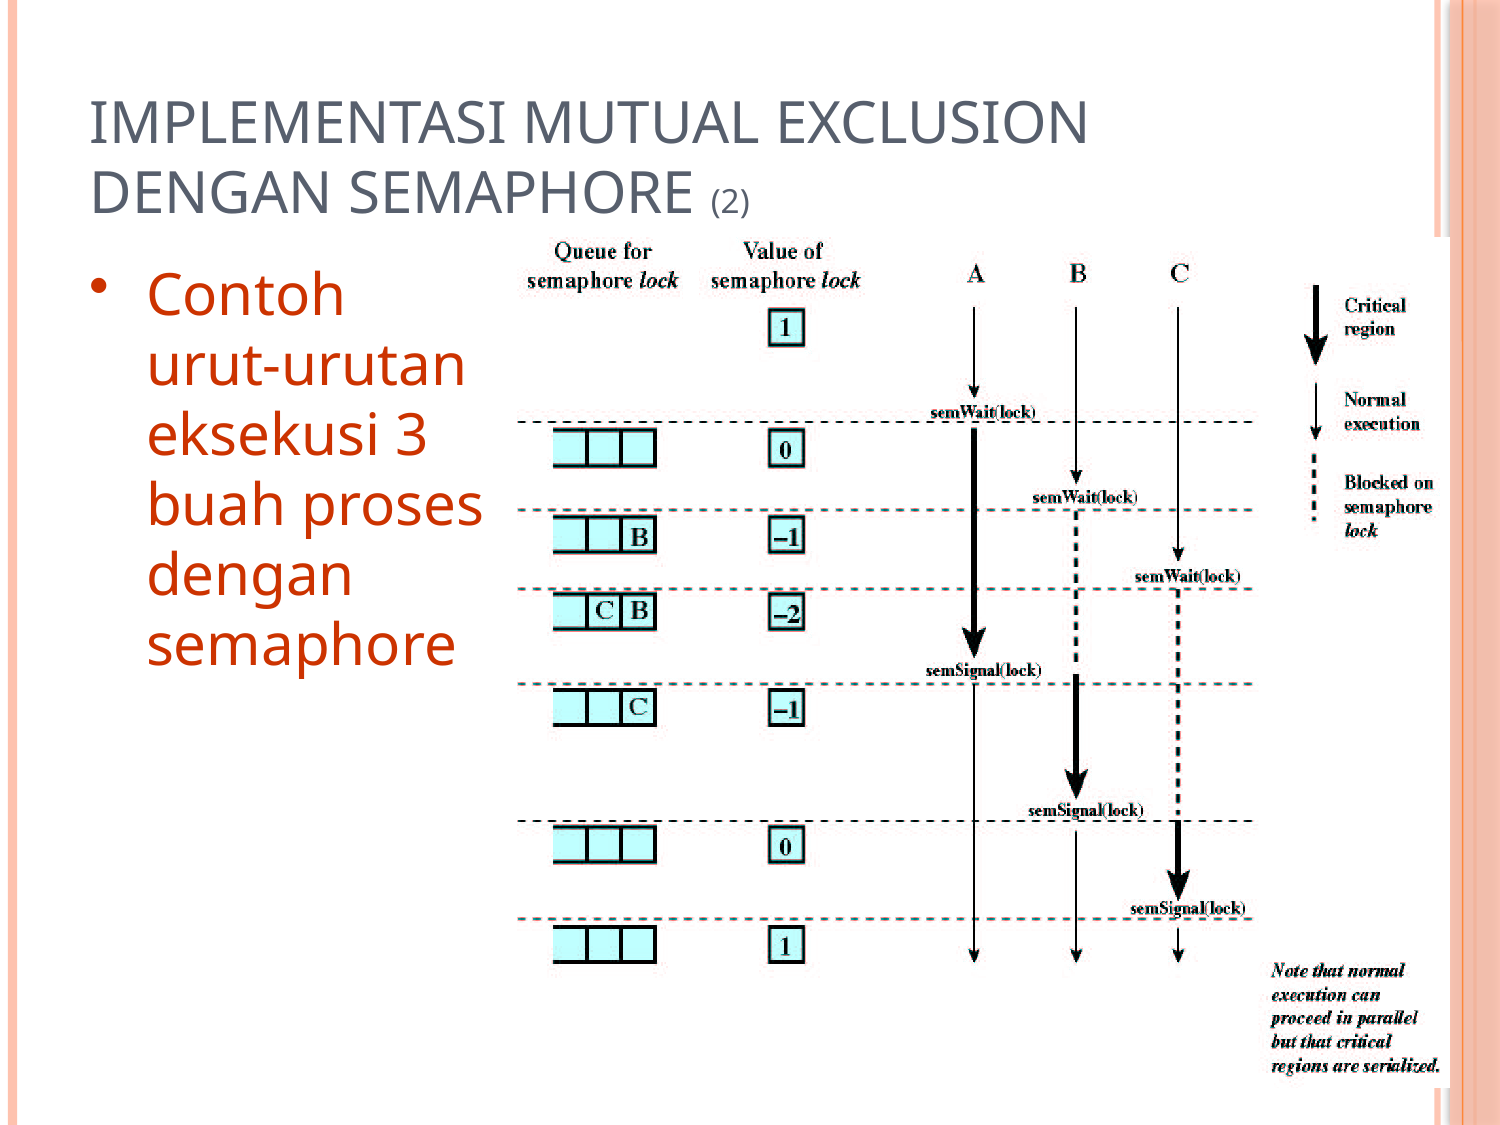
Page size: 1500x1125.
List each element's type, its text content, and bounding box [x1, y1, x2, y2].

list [507, 236, 1451, 1088]
title Implementasi Mutual Exclusion dengan Semaphore (2) [75, 45, 1300, 233]
text_box Contoh urut-urutan eksekusi 3 buah proses dengan semaphore [75, 249, 500, 1063]
